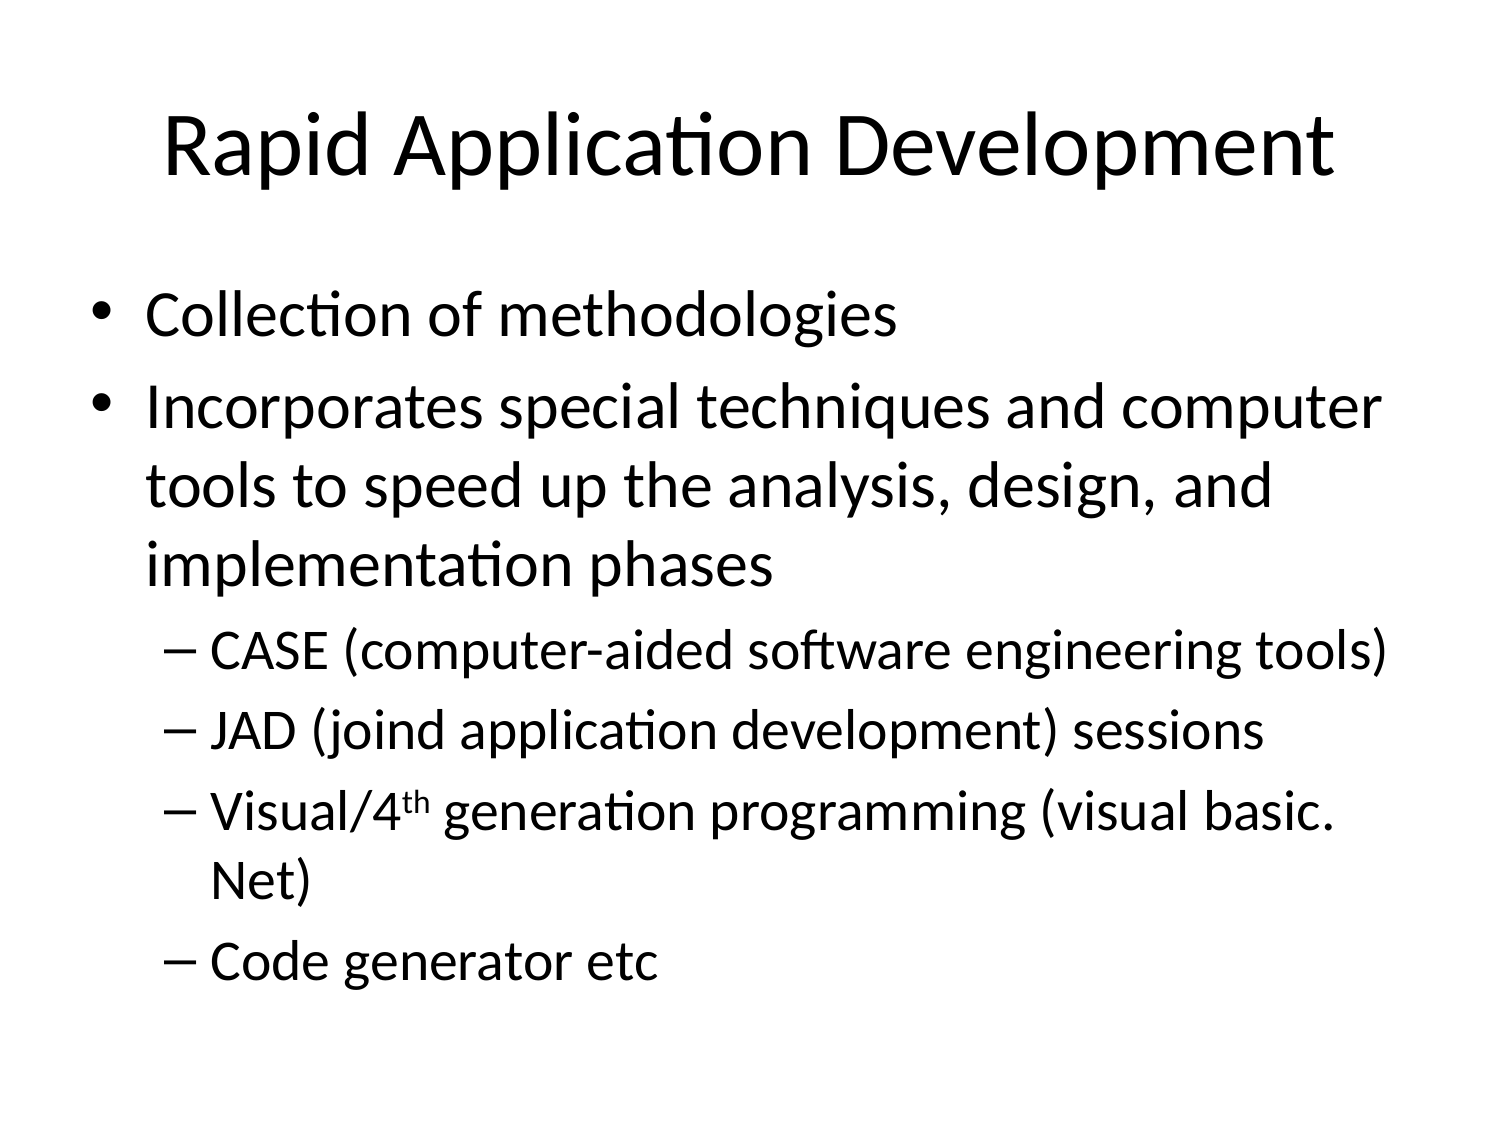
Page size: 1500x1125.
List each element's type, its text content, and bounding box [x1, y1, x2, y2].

title Rapid Application Development [75, 45, 1425, 233]
list Collection of methodologies Incorporates special techniques and computer tools to speed up the analysis, design, and implementation phases CASE (computer-aided software engineering tools) JAD (joind application development) sessions Visual/4th generation programming (visual basic. Net) Code generator etc [75, 262, 1425, 1005]
